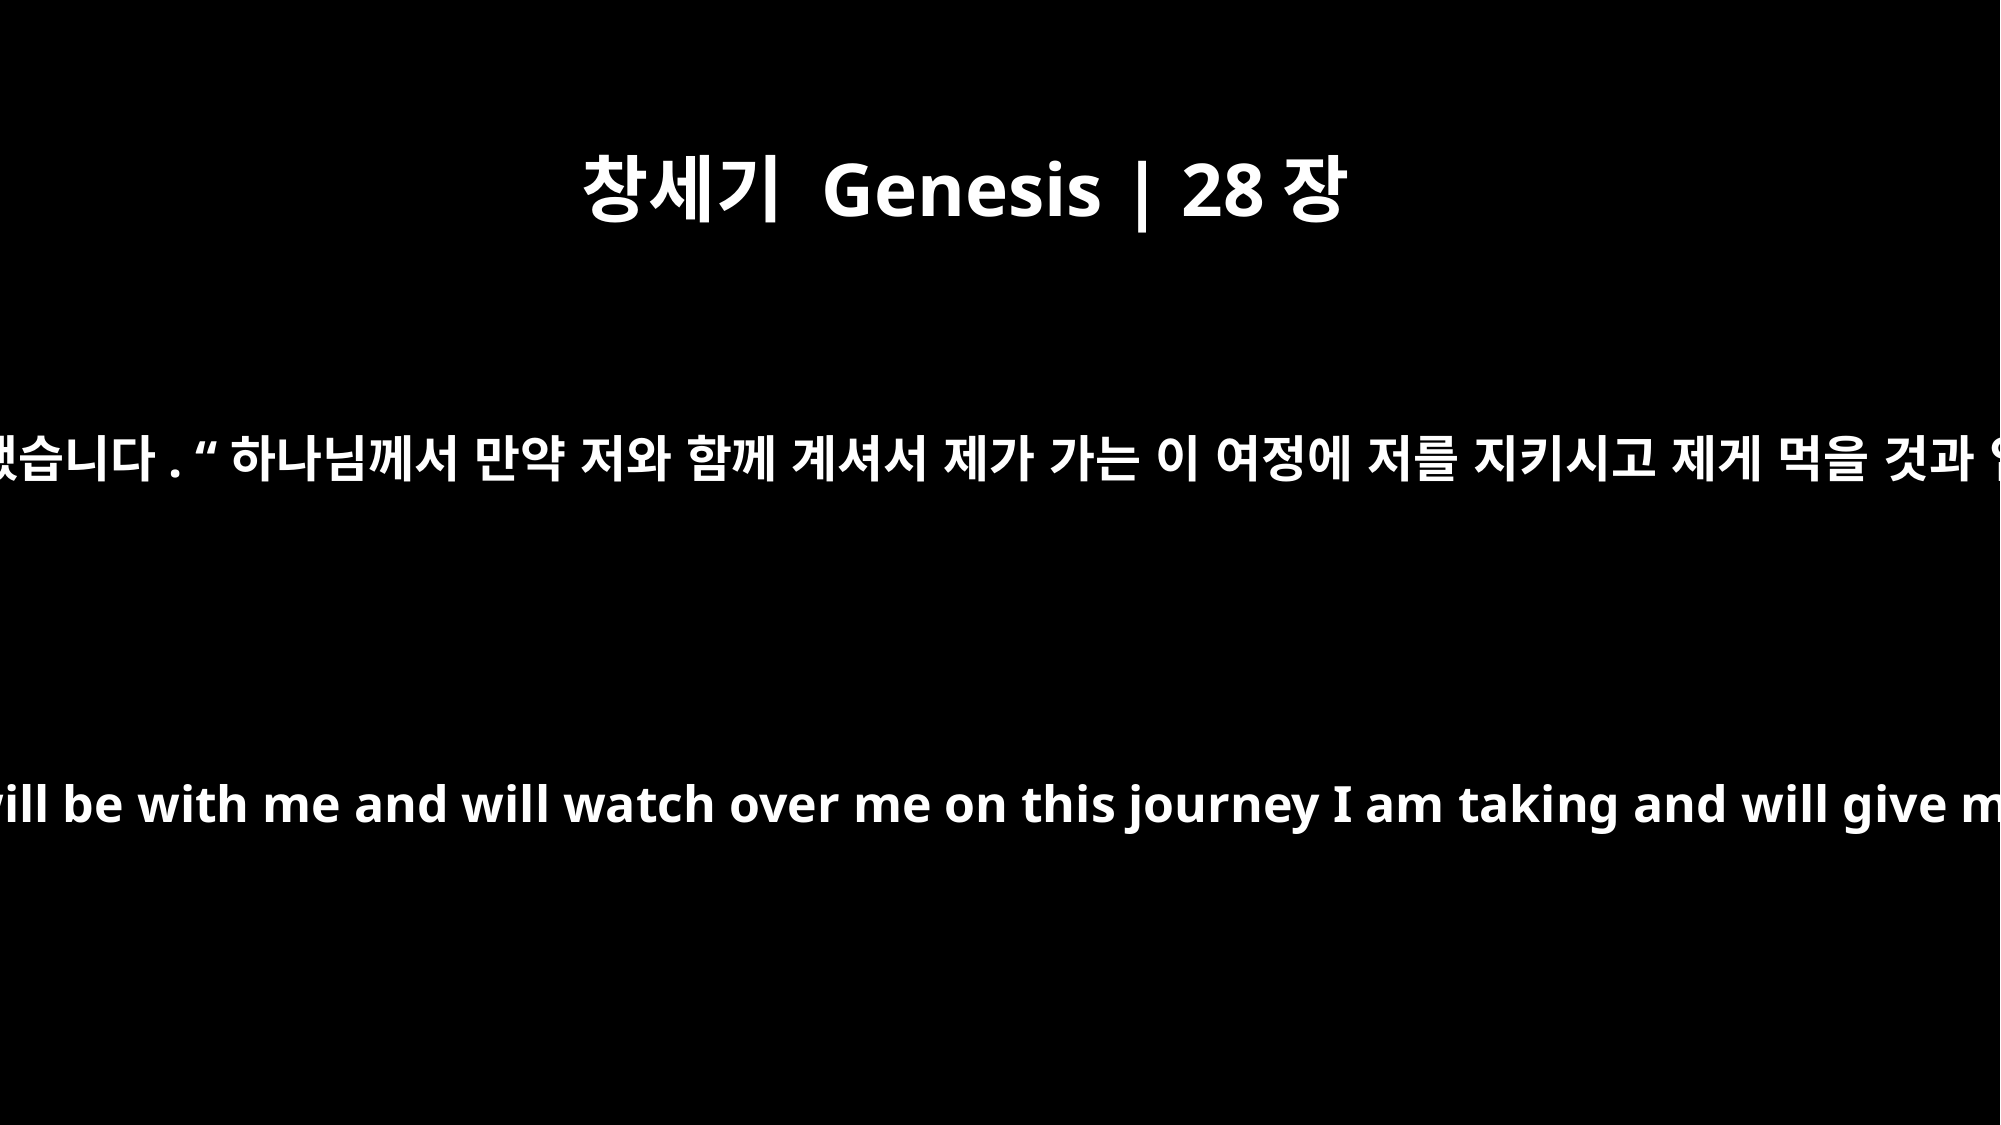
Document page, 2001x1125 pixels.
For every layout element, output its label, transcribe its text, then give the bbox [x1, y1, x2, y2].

text_box 20 야곱이 서원하며 말했습니다. “하나님께서 만약 저와 함께 계셔서 제가 가는 이 여정에 저를 지키시고 제게 먹을 것과 입을 것을 주시며 [0, 359, 2000, 495]
text_box 창세기 Genesis | 28장 [566, 136, 1365, 239]
text_box Then Jacob made a vow, saying, "If God will be with me and will watch over me on this journey I am taking and will give me food to eat and clothes to wear [0, 764, 2000, 840]
